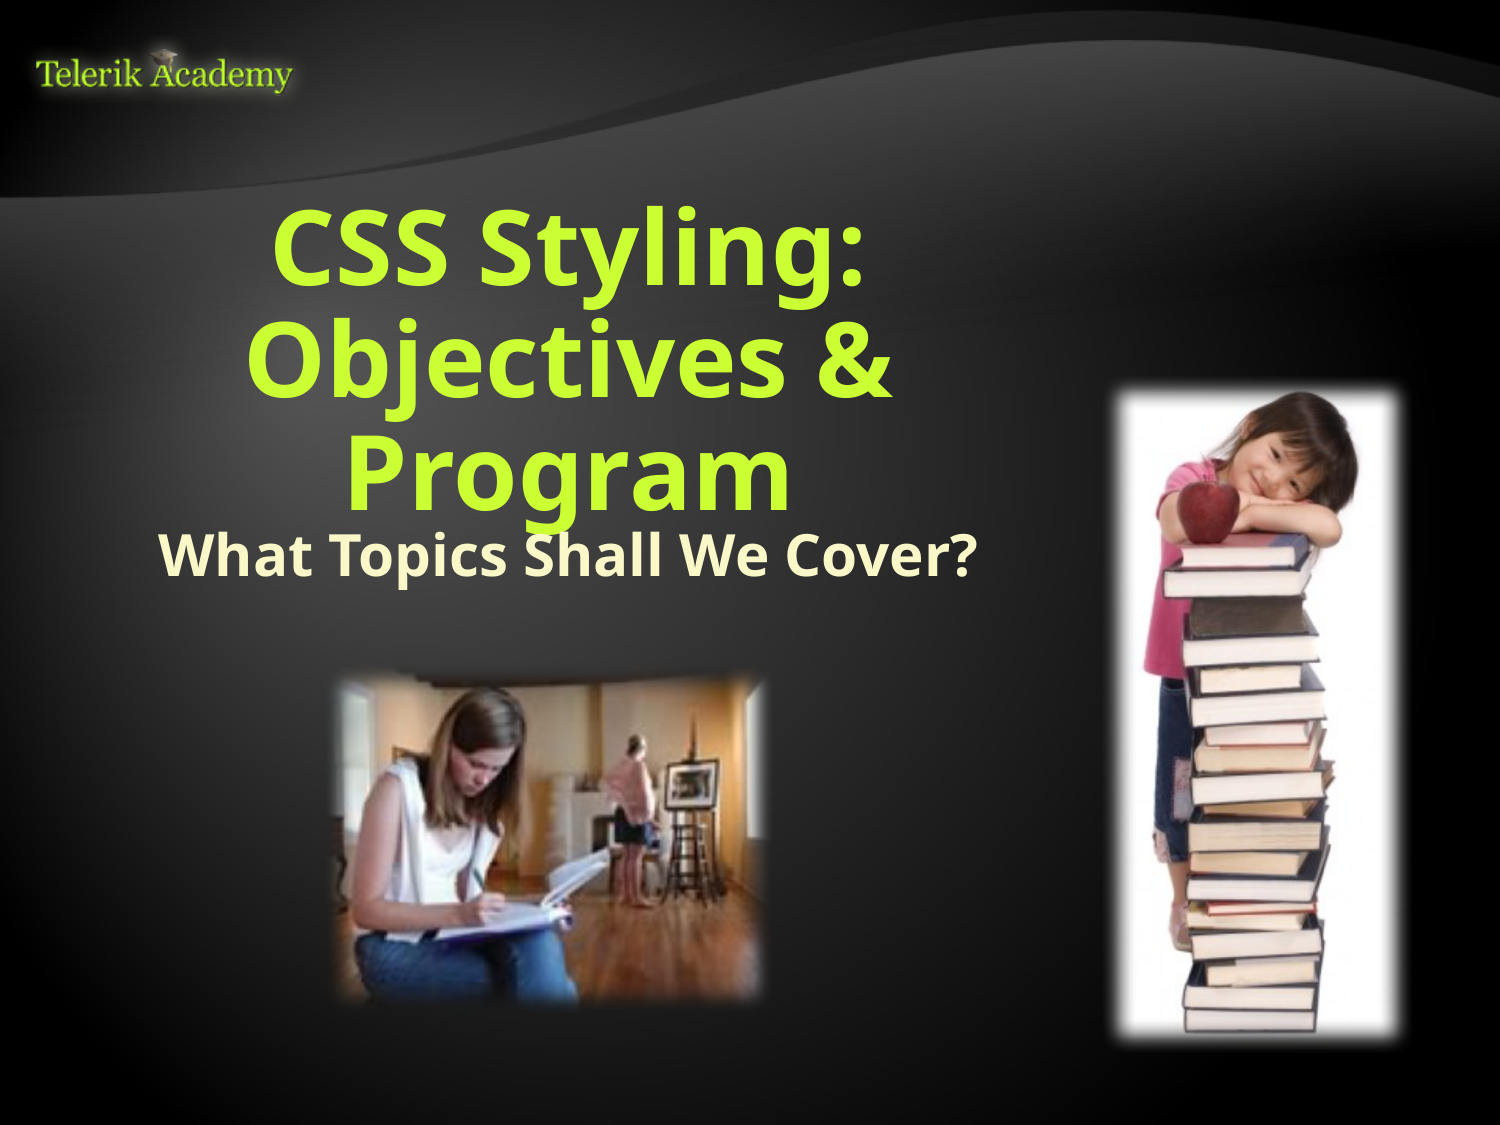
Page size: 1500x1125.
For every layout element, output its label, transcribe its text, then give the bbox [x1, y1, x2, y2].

picture [0, 0, 1500, 1125]
title CSS Styling: Objectives & Program [50, 249, 1088, 475]
subtitle What Topics Shall We Cover? [112, 506, 1025, 600]
